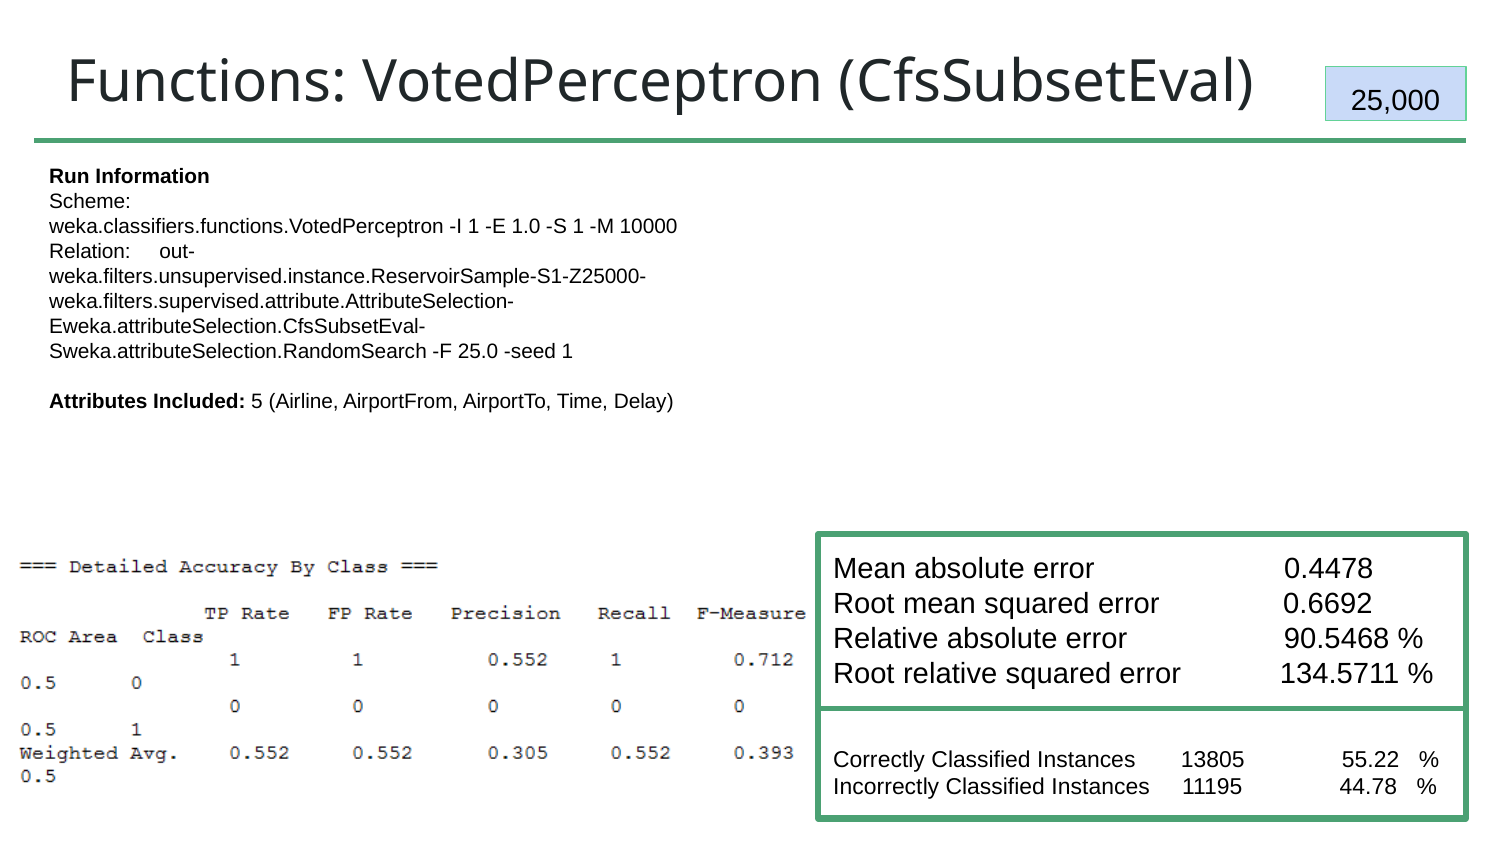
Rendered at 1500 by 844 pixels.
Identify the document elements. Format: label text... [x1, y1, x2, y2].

text_box Run Information Scheme: weka.classifiers.functions.VotedPerceptron -I 1 -E 1.0 -S 1 -M 10000 Relation: out- weka.filters.unsupervised.instance.ReservoirSample-S1-Z25000- weka.filters.supervised.attribute.AttributeSelection- Eweka.attributeSelection.CfsSubsetEval- Sweka.attributeSelection.RandomSearch -F 25.0 -seed 1 Attributes Included: 5 (Airline, AirportFrom, AirportTo, Time, Delay) [34, 148, 1449, 432]
text_box 25,000 [1325, 66, 1466, 121]
text_box Mean absolute error 0.4478 Root mean squared error 0.6692 Relative absolute error 90.5468 % Root relative squared error 134.5711 % Correctly Classified Instances 13805 55.22 % Incorrectly Classified Instances 11195 44.78 % [818, 534, 1466, 708]
picture [13, 556, 812, 797]
text_box Mean absolute error 0.4478 Root mean squared error 0.6692 Relative absolute error 90.5468 % Root relative squared error 134.5711 % Correctly Classified Instances 13805 55.22 % Incorrectly Classified Instances 11195 44.78 % [818, 714, 1466, 819]
title Functions: VotedPerceptron (CfsSubsetEval) [51, 28, 1449, 123]
